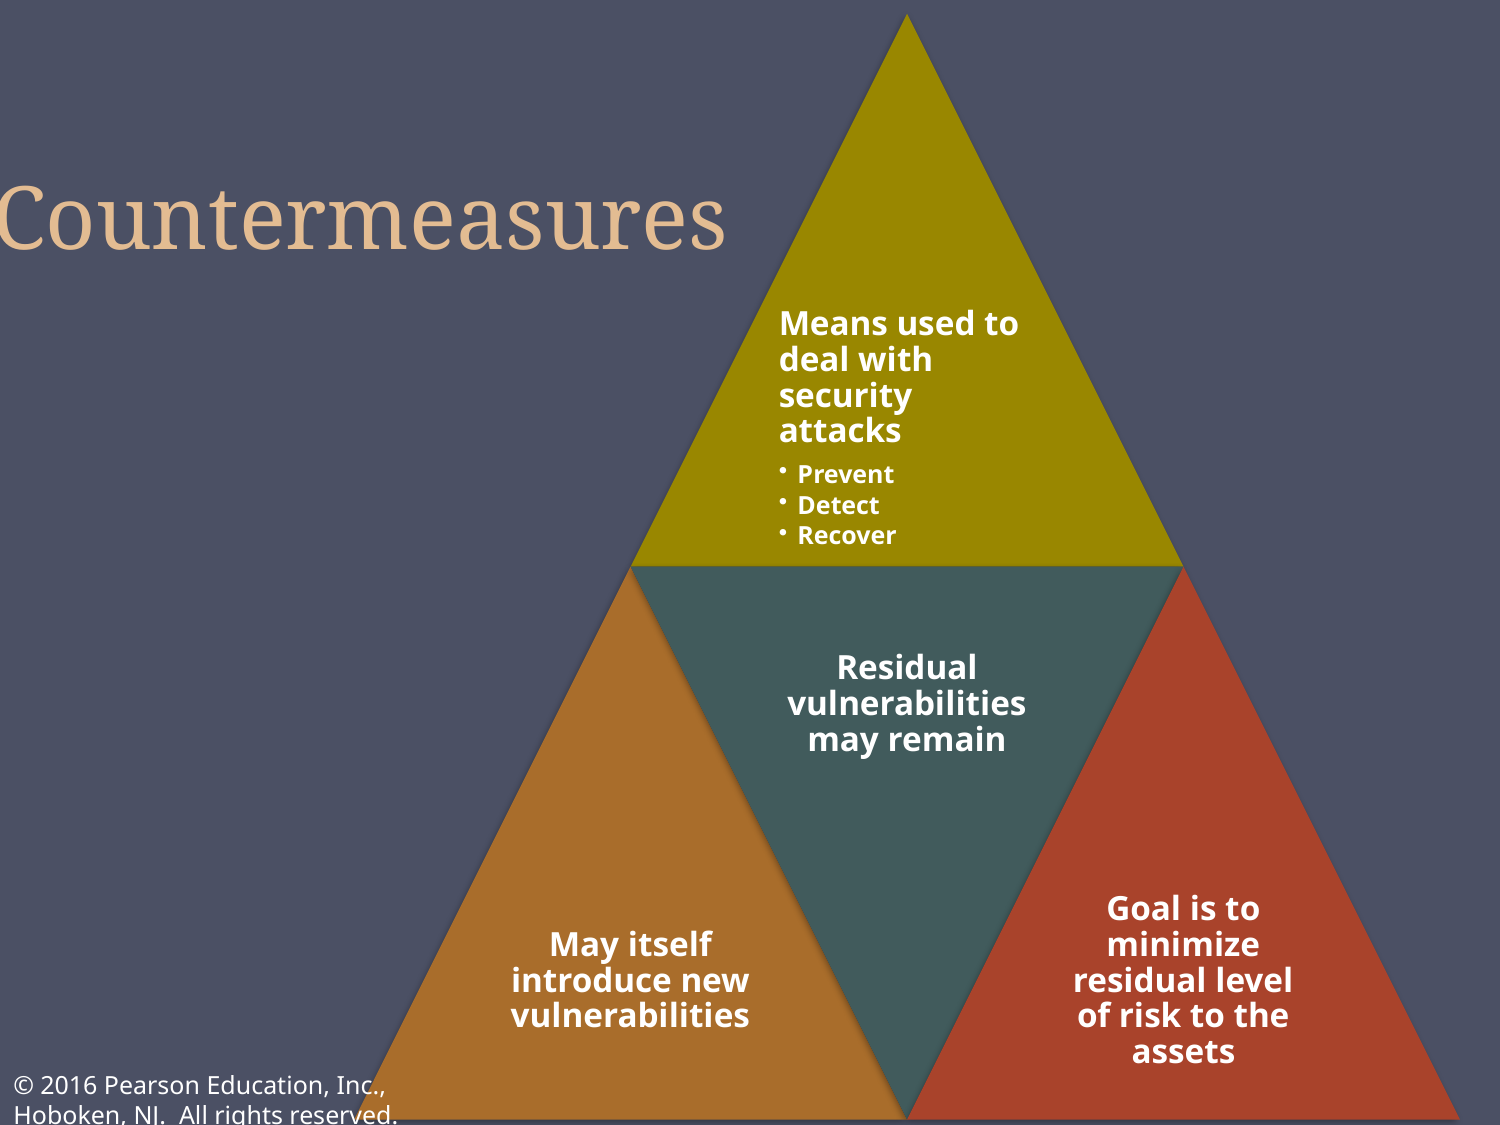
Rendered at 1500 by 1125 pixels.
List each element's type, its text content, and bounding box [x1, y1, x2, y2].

title Countermeasures [0, 66, 311, 275]
footer © 2016 Pearson Education, Inc., Hoboken, NJ. All rights reserved. [5, 1069, 315, 1125]
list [316, 13, 1498, 1120]
